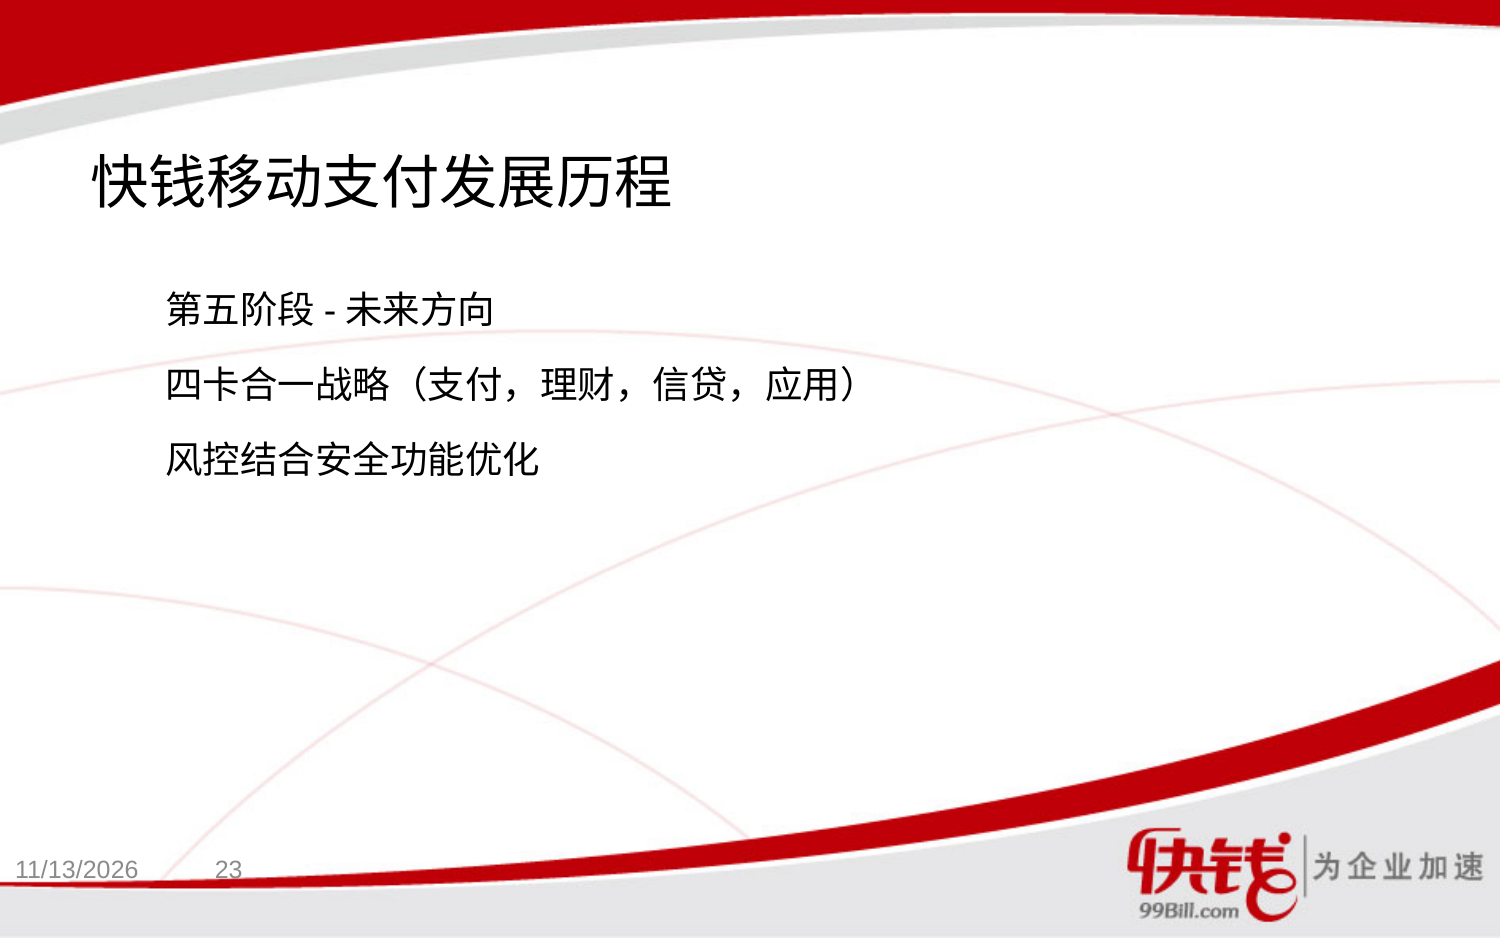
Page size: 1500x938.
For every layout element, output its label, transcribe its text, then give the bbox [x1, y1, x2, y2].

picture [0, 0, 1500, 938]
title 快钱移动支付发展历程 [75, 101, 1425, 255]
list 第五阶段-未来方向 四卡合一战略（支付，理财，信贷，应用） 风控结合安全功能优化 [75, 255, 1425, 799]
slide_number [0, 843, 176, 894]
slide_number 23 [187, 843, 258, 894]
